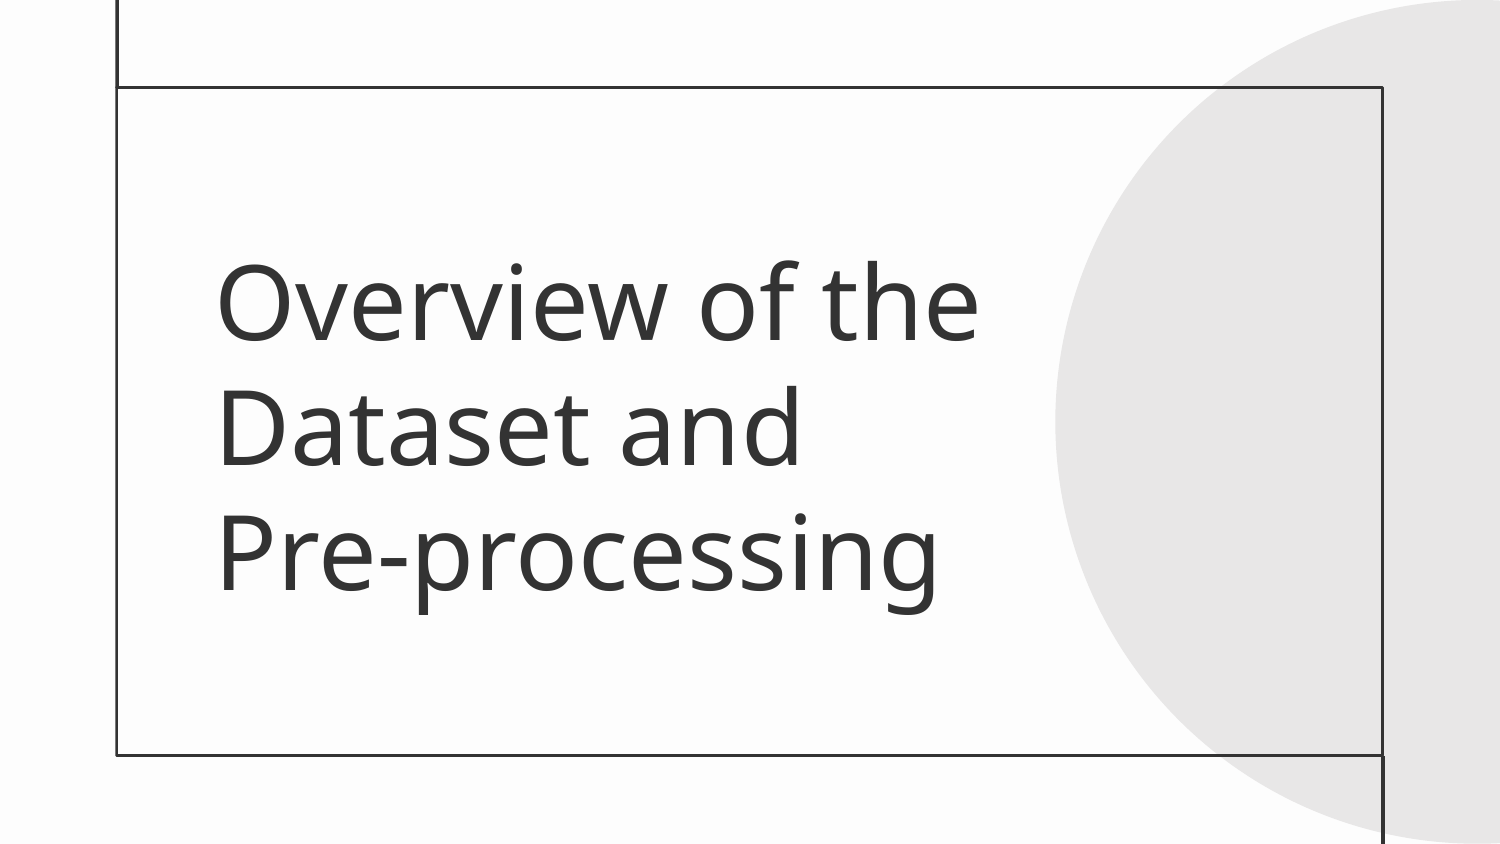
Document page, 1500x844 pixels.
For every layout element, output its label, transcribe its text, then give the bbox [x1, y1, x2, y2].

title Overview of the Dataset and Pre-processing [199, 221, 1031, 627]
